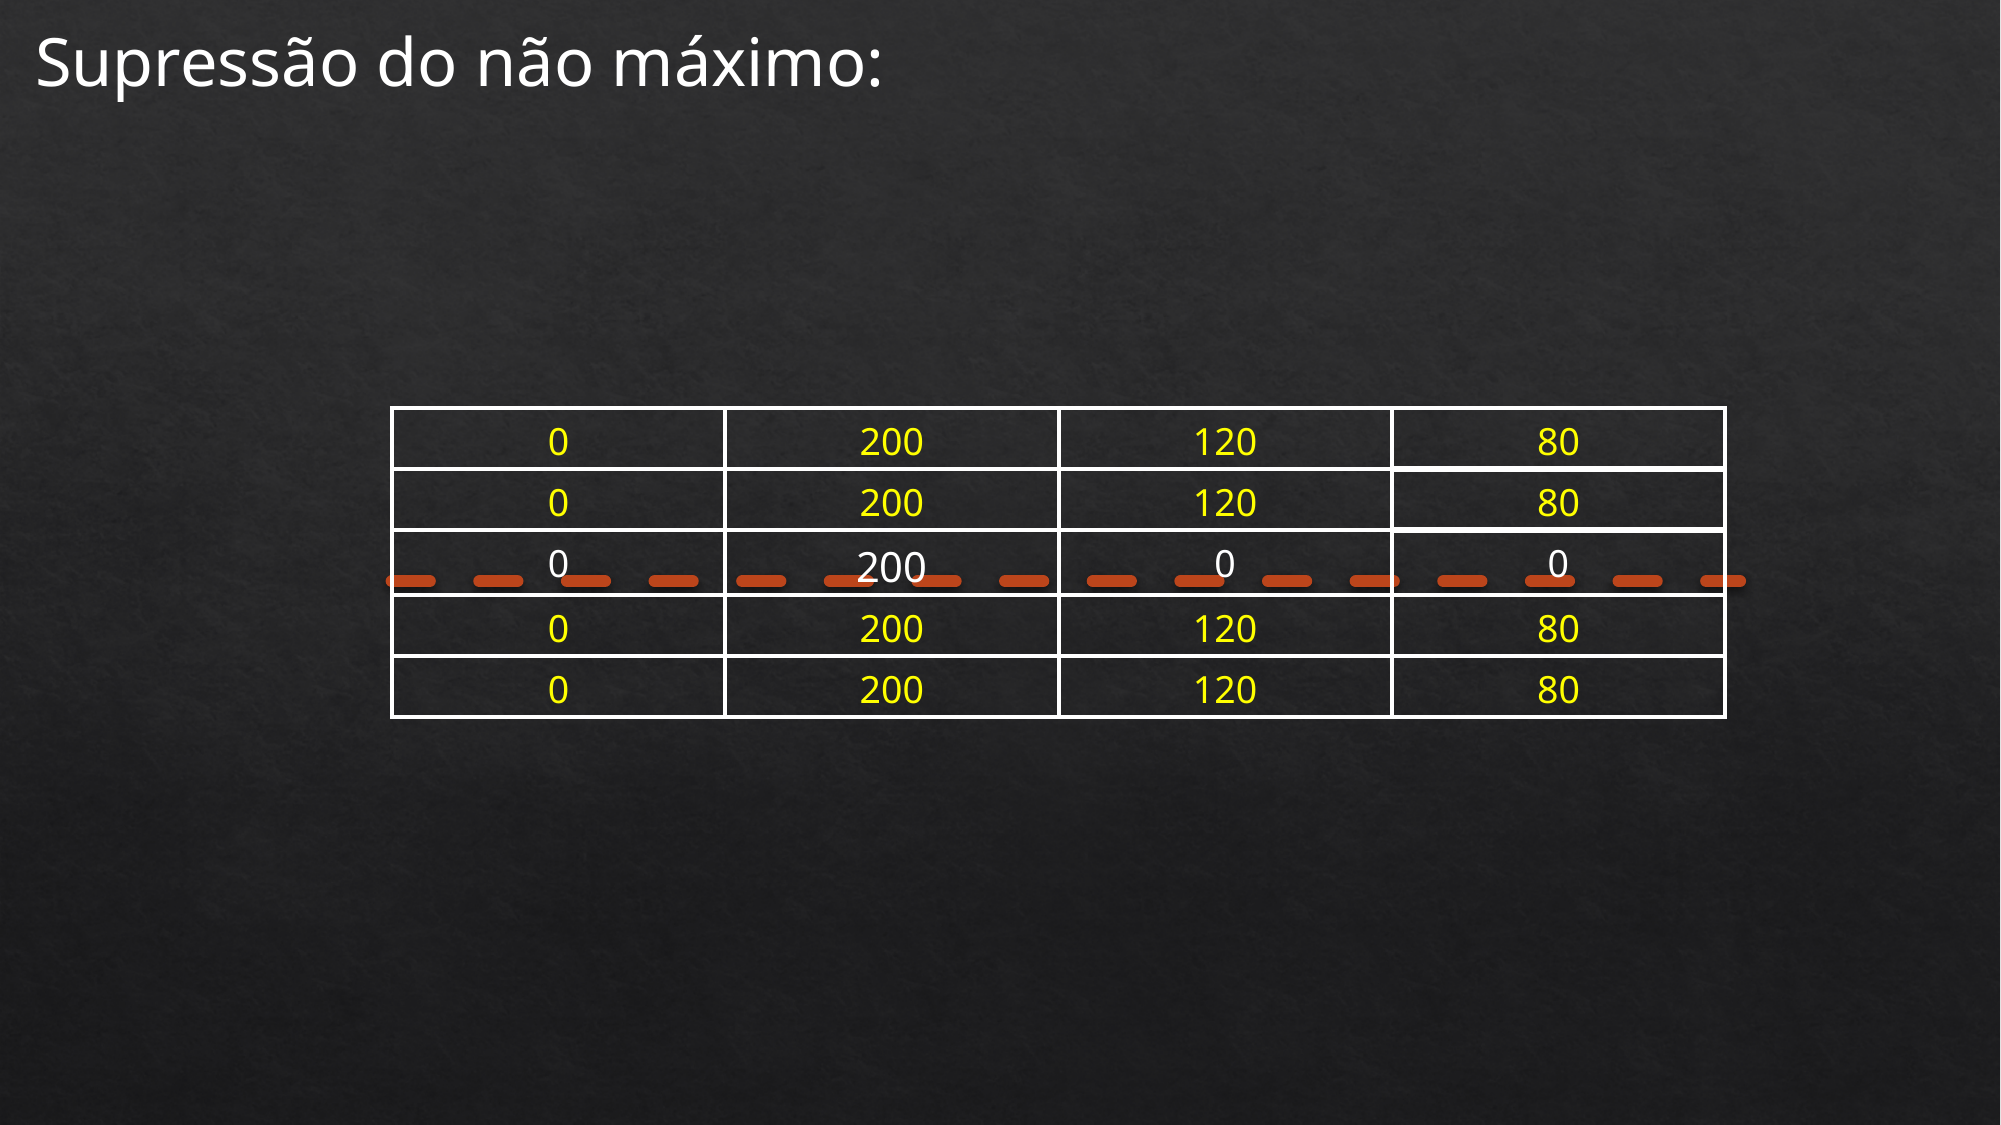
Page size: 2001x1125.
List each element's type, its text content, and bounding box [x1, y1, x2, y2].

table_cell 0 [1061, 532, 1390, 578]
table_header 0 [394, 410, 723, 467]
table_cell 80 [1394, 597, 1723, 654]
table_cell 80 [1394, 472, 1723, 527]
table_cell 120 [1061, 471, 1390, 528]
table_cell 80 [1394, 658, 1723, 715]
table_header 200 [727, 410, 1057, 467]
table_cell 120 [1061, 658, 1390, 715]
text_box Supressão do não máximo: [20, 12, 942, 108]
table_header 120 [1061, 410, 1390, 467]
table_cell 200 [727, 532, 1057, 578]
table_cell 0 [394, 658, 723, 715]
table_cell 200 [727, 597, 1057, 654]
table_header 80 [1394, 410, 1723, 466]
table_cell 120 [1061, 597, 1390, 654]
table_cell 200 [727, 658, 1057, 715]
table_cell 0 [394, 532, 723, 579]
table_cell 0 [394, 471, 723, 528]
table_cell 0 [1394, 533, 1723, 578]
table_cell 0 [394, 597, 723, 654]
table_cell 200 [727, 471, 1057, 528]
